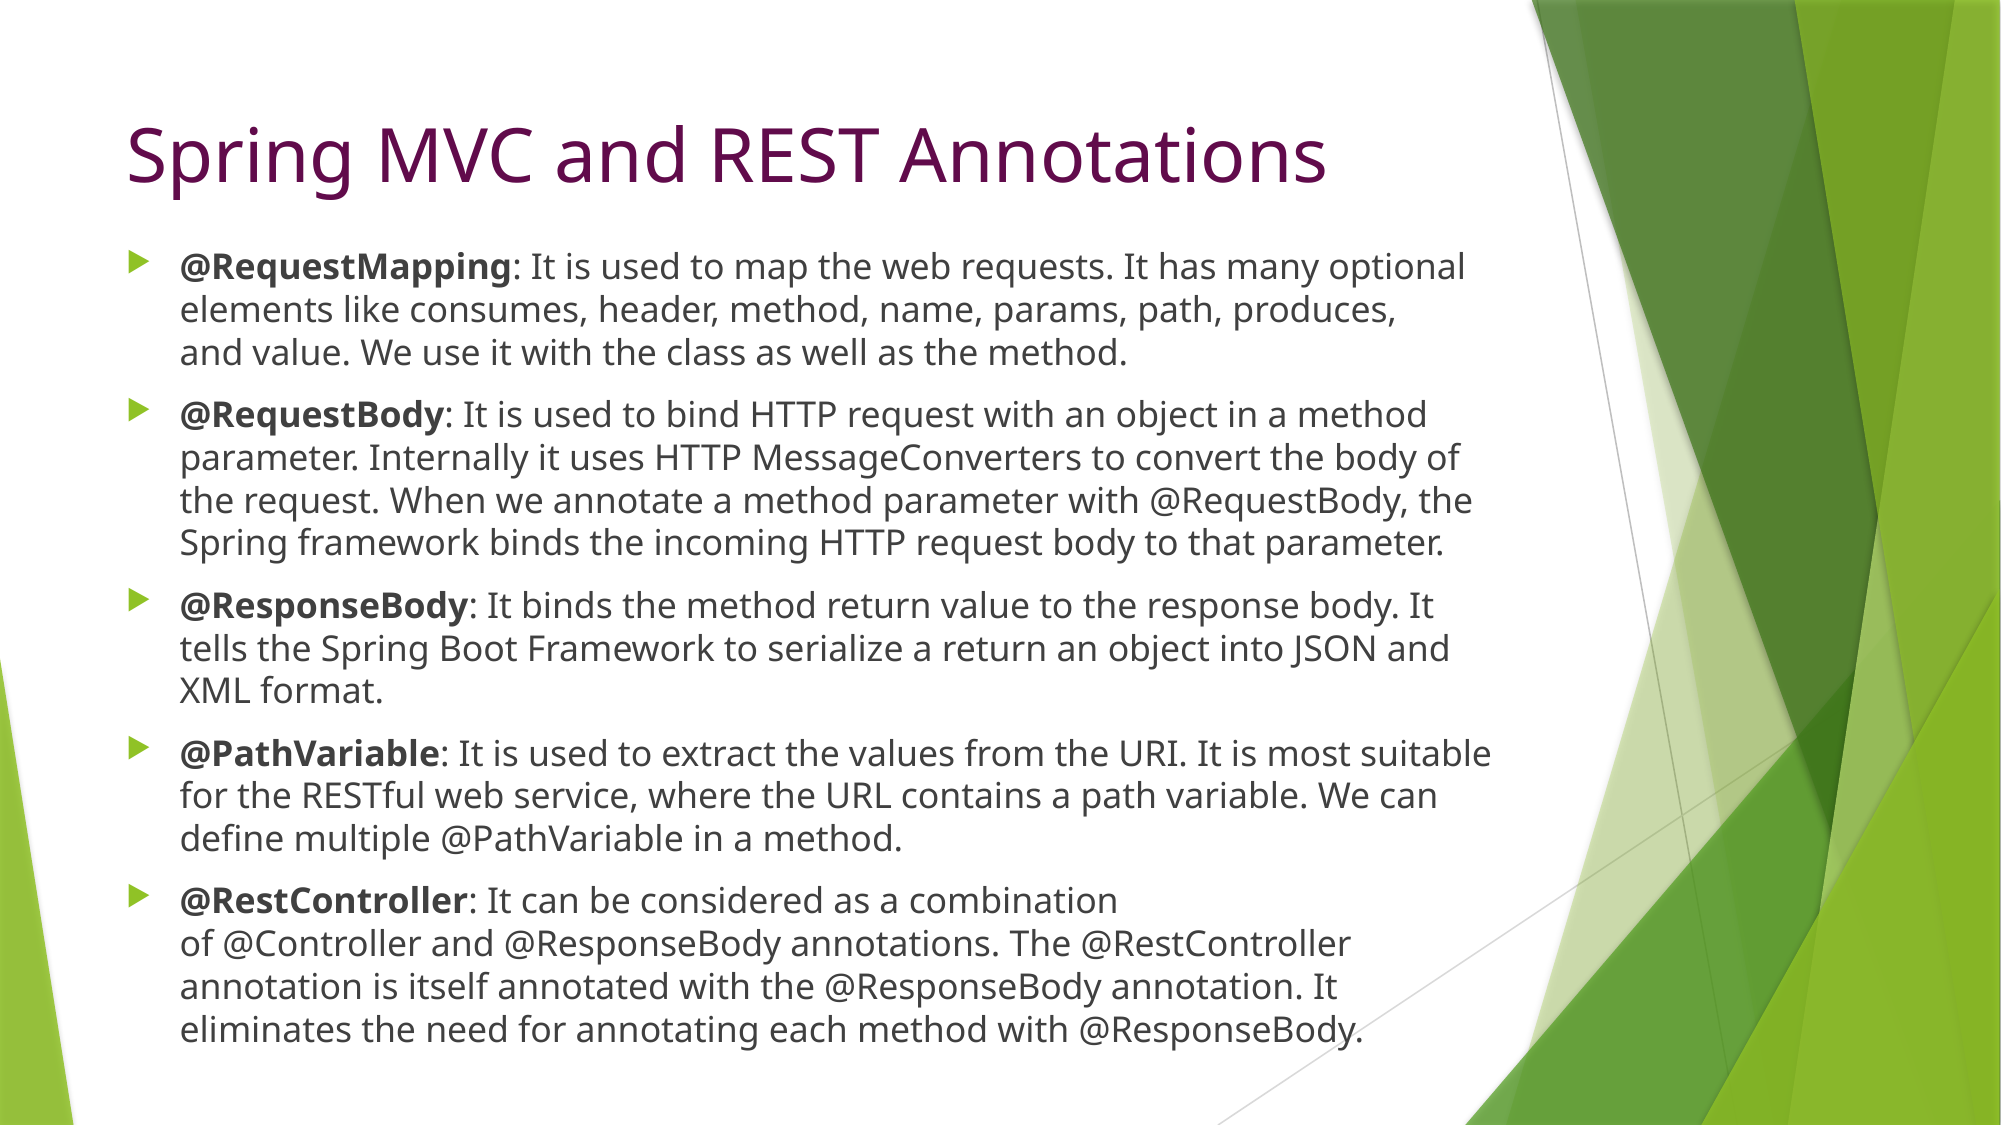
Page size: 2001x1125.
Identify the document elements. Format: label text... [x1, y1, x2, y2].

list @RequestMapping: It is used to map the web requests. It has many optional elements like consumes, header, method, name, params, path, produces, and value. We use it with the class as well as the method. @RequestBody: It is used to bind HTTP request with an object in a method parameter. Internally it uses HTTP MessageConverters to convert the body of the request. When we annotate a method parameter with @RequestBody, the Spring framework binds the incoming HTTP request body to that parameter. @ResponseBody: It binds the method return value to the response body. It tells the Spring Boot Framework to serialize a return an object into JSON and XML format. @PathVariable: It is used to extract the values from the URI. It is most suitable for the RESTful web service, where the URL contains a path variable. We can define multiple @PathVariable in a method. @RestController: It can be considered as a combination of @Controller and @ResponseBody annotations. The @RestController annotation is itself annotated with the @ResponseBody annotation. It eliminates the need for annotating each method with @ResponseBody. [111, 236, 1522, 1059]
title Spring MVC and REST Annotations [111, 99, 1522, 236]
